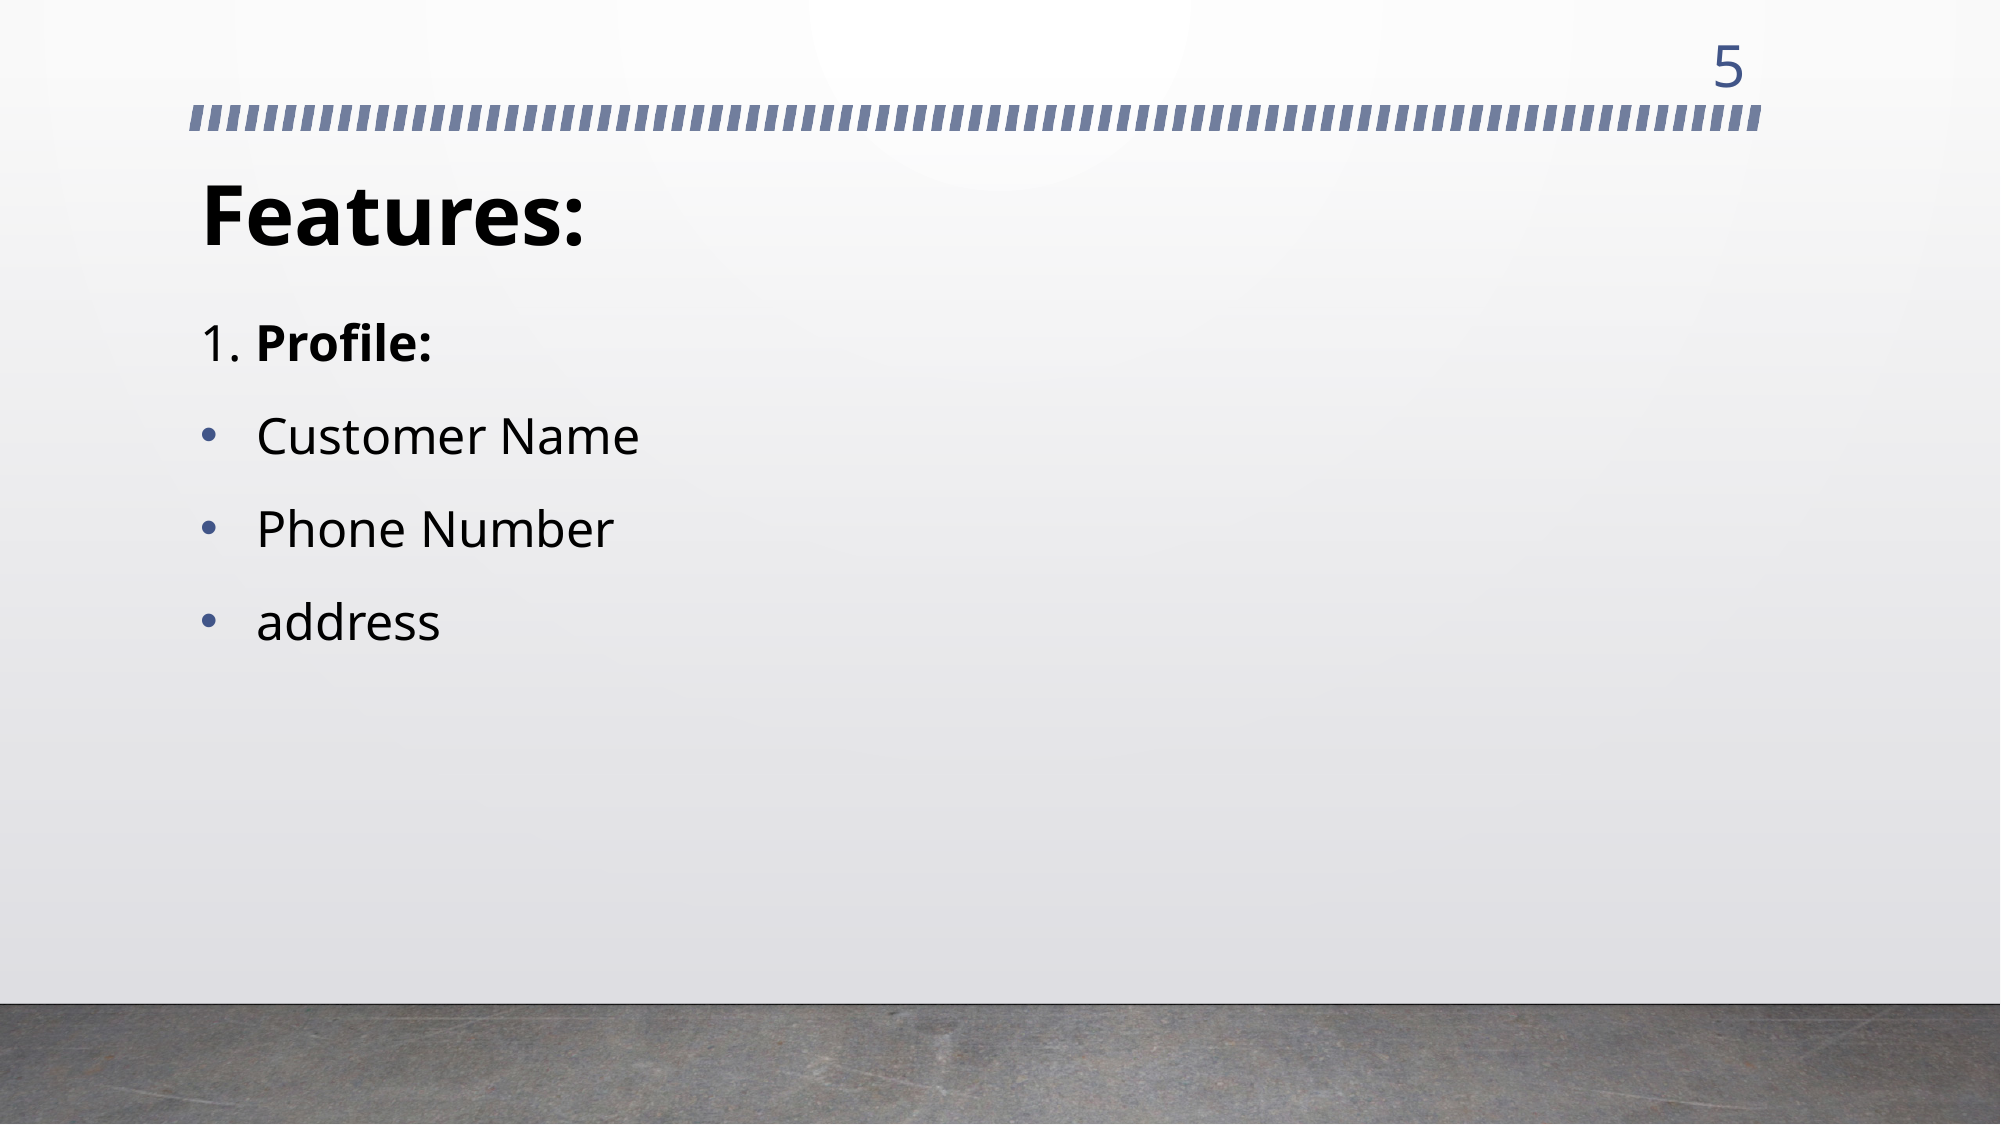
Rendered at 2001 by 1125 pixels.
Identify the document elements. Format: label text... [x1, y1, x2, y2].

picture [0, 1004, 2000, 1124]
slide_number 5 [1628, 22, 1762, 105]
subtitle 1. Profile: Customer Name Phone Number address [185, 284, 1602, 850]
title Features: [185, 155, 1602, 264]
